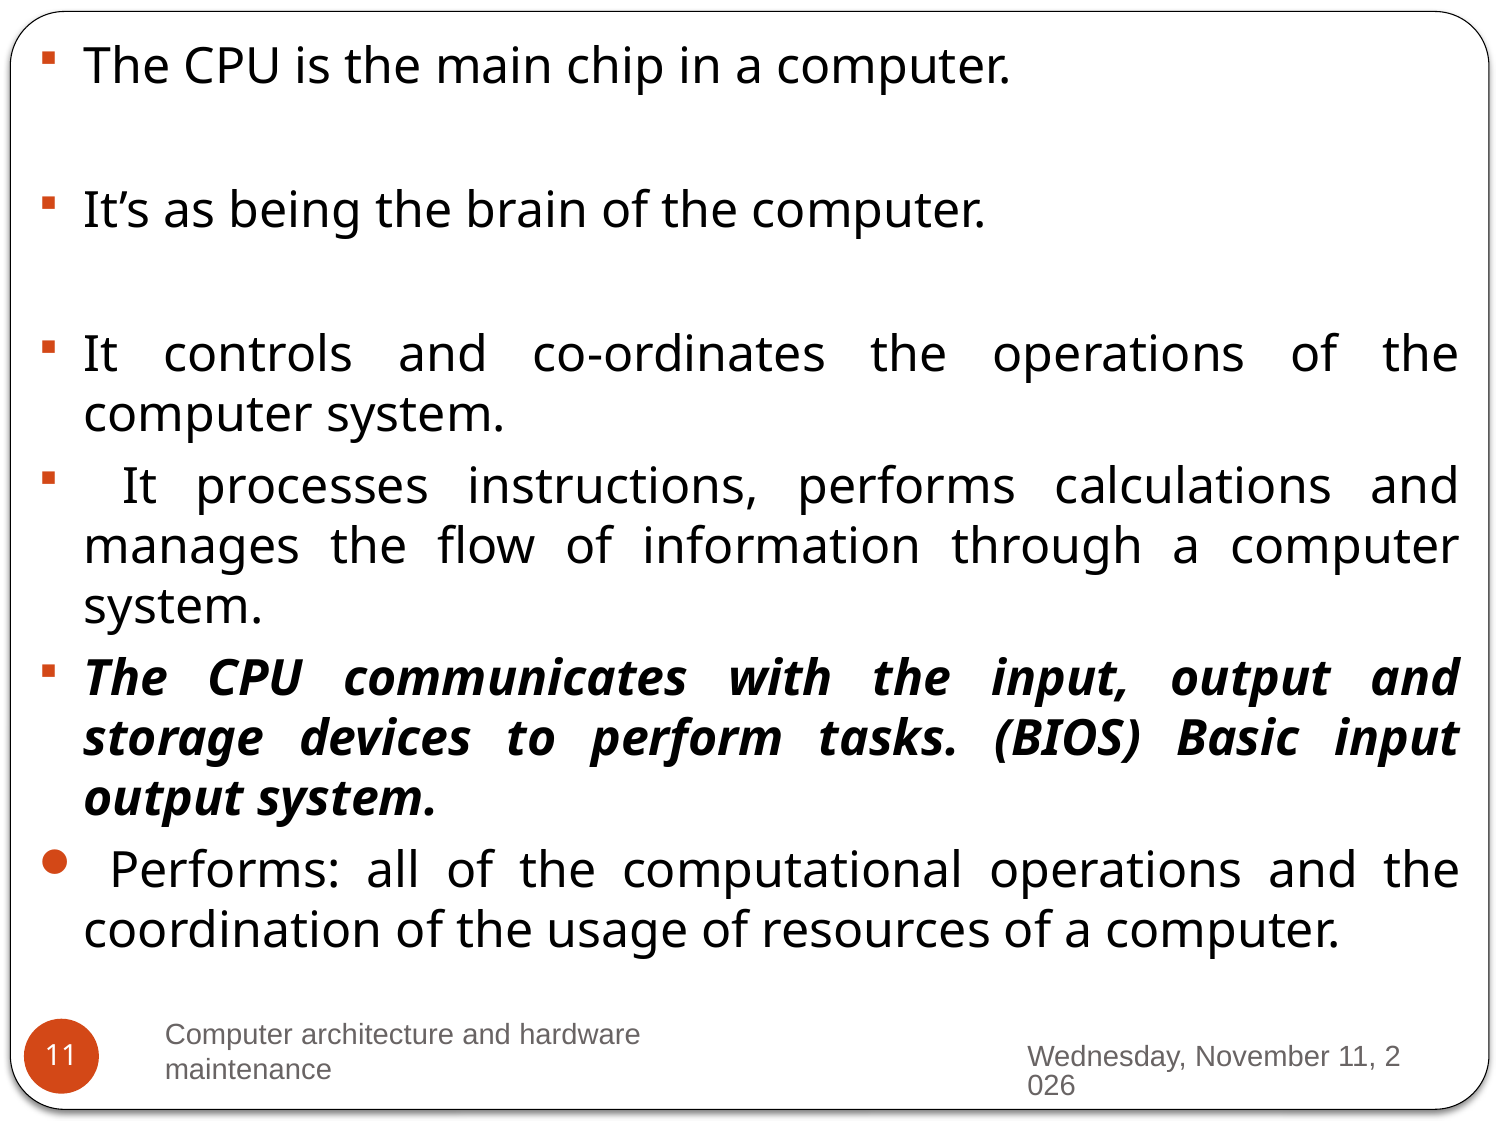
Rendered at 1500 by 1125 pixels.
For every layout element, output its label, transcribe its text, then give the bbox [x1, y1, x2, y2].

list The CPU is the main chip in a computer. It’s as being the brain of the computer. It controls and co-ordinates the operations of the computer system. It processes instructions, performs calculations and manages the flow of information through a computer system. The CPU communicates with the input, output and storage devices to perform tasks. (BIOS) Basic input output system. Performs: all of the computational operations and the coordination of the usage of resources of a computer. [23, 26, 1477, 1090]
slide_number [1012, 1015, 1419, 1094]
slide_number 11 [23, 1018, 99, 1094]
footer Computer architecture and hardware maintenance [150, 1012, 800, 1088]
